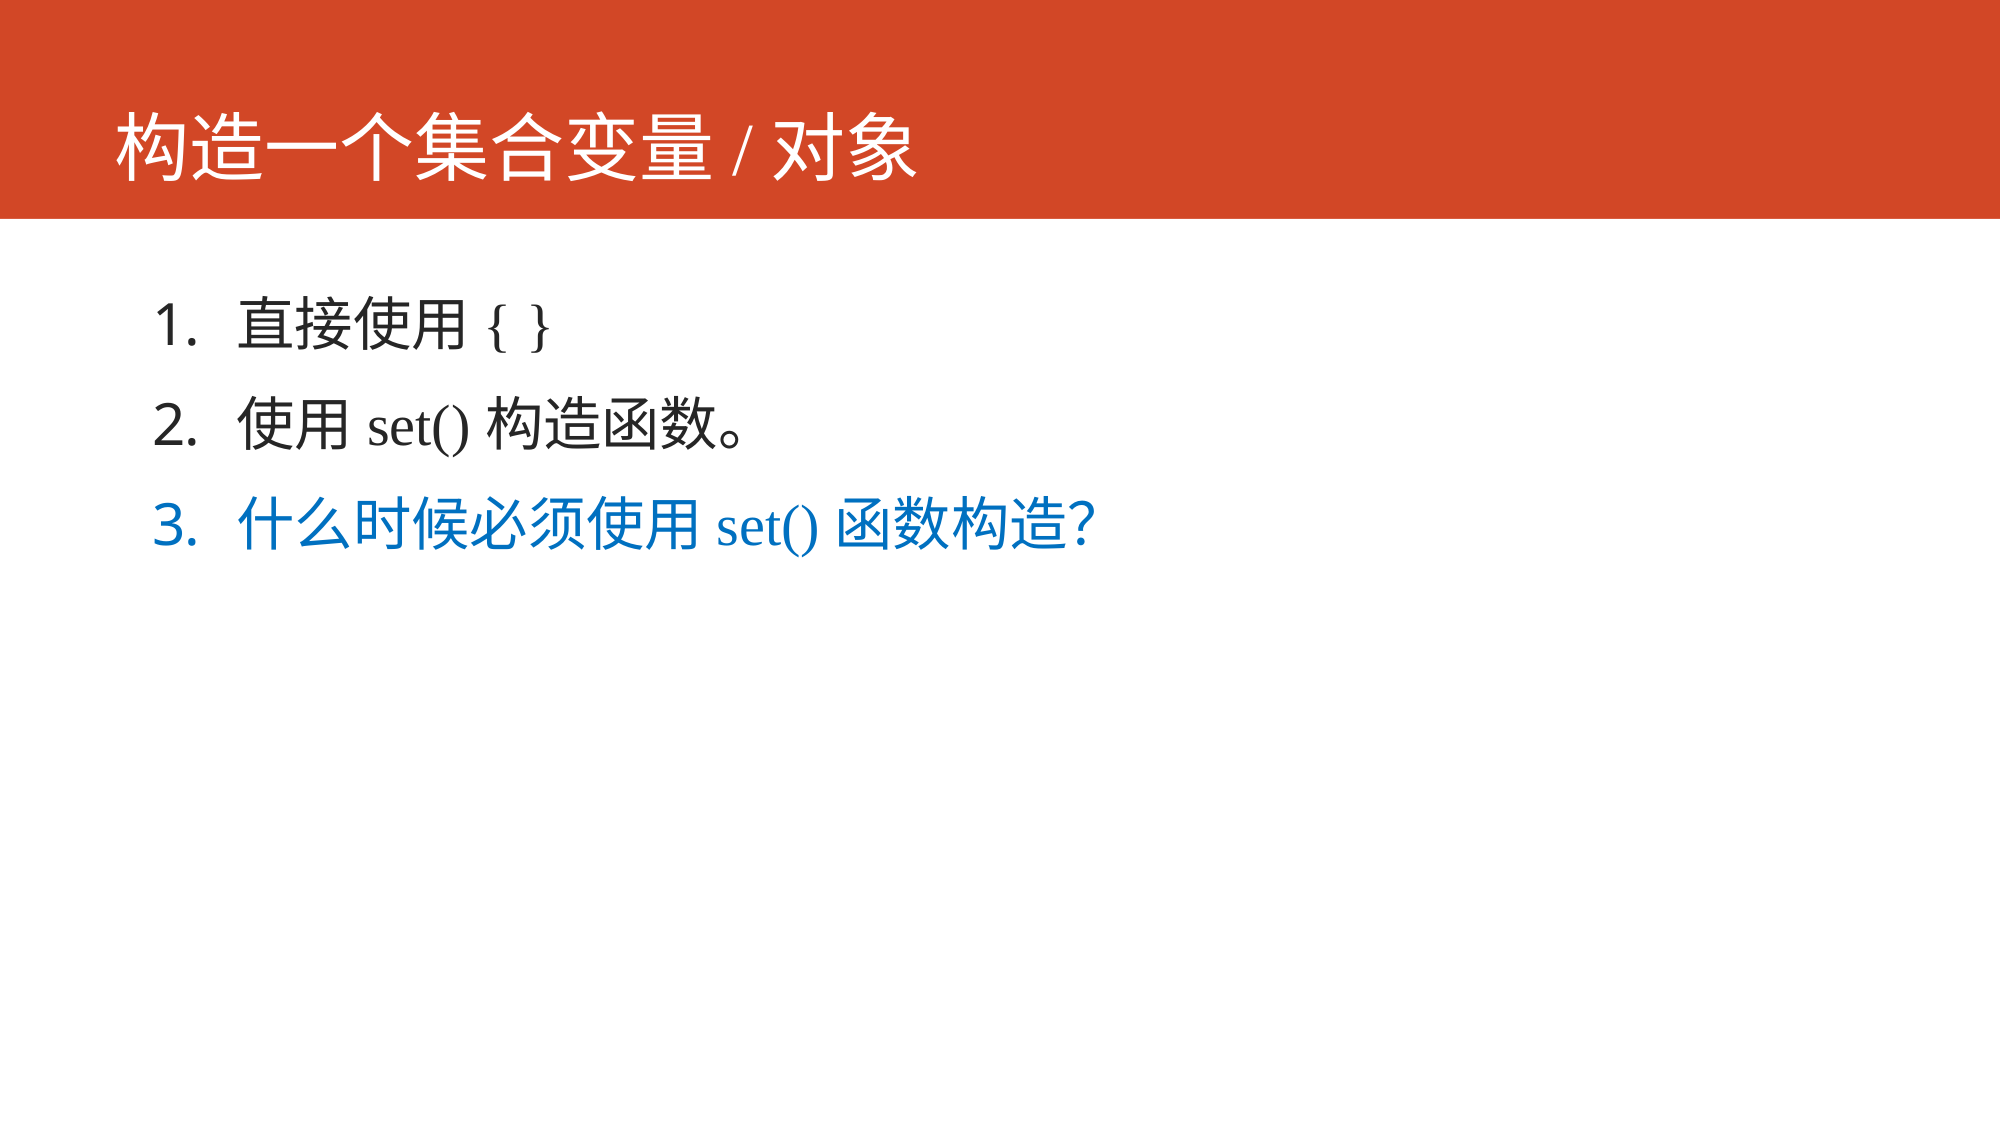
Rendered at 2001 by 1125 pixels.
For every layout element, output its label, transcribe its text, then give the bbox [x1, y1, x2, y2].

title 构造一个集合变量/对象 [99, 0, 1863, 199]
list 直接使用{ } 使用set()构造函数。 什么时候必须使用set()函数构造？ [137, 299, 1785, 1014]
